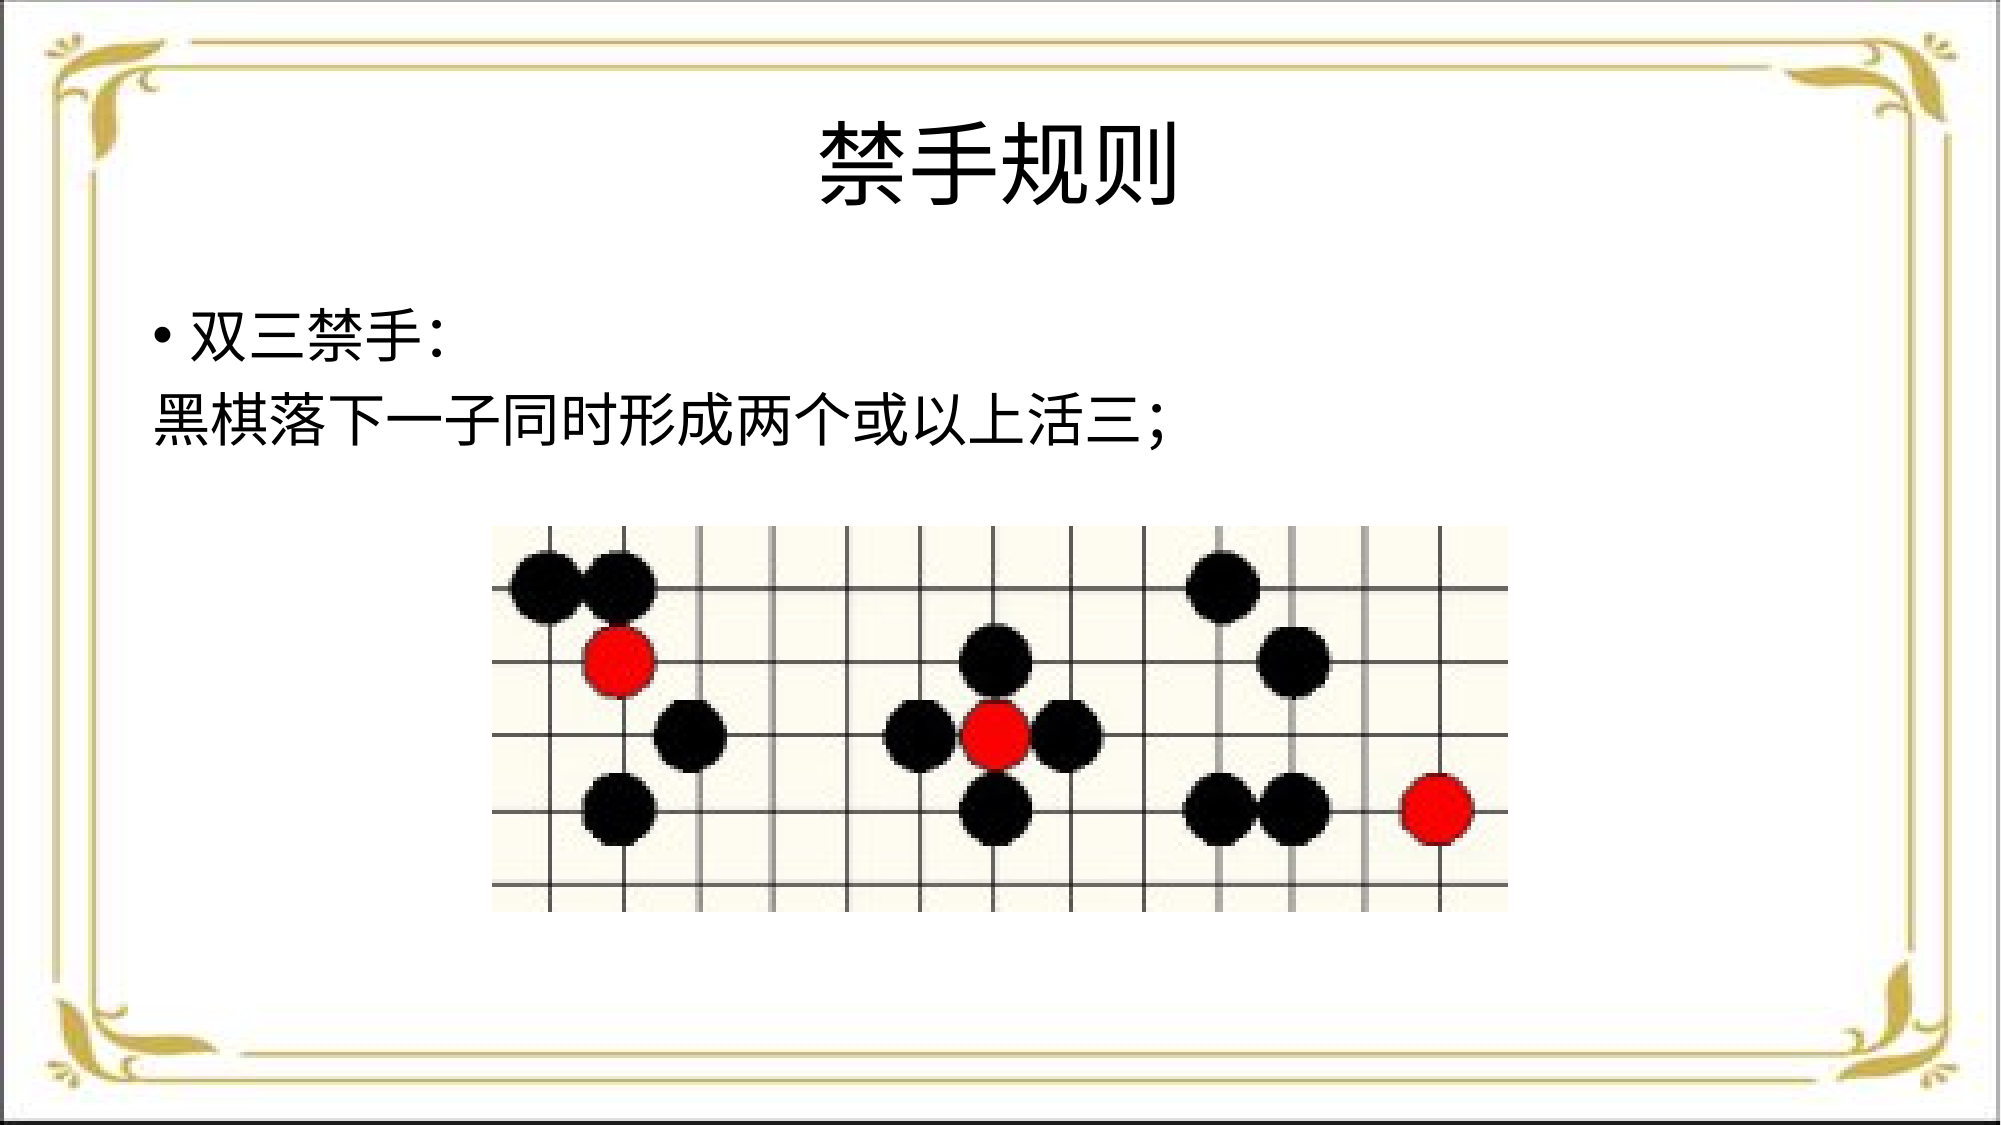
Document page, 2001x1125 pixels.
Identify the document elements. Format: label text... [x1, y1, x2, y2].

list 双三禁手： 黑棋落下一子同时形成两个或以上活三； [137, 299, 1863, 1014]
picture [0, 0, 2001, 1125]
title 禁手规则 [137, 59, 1863, 278]
